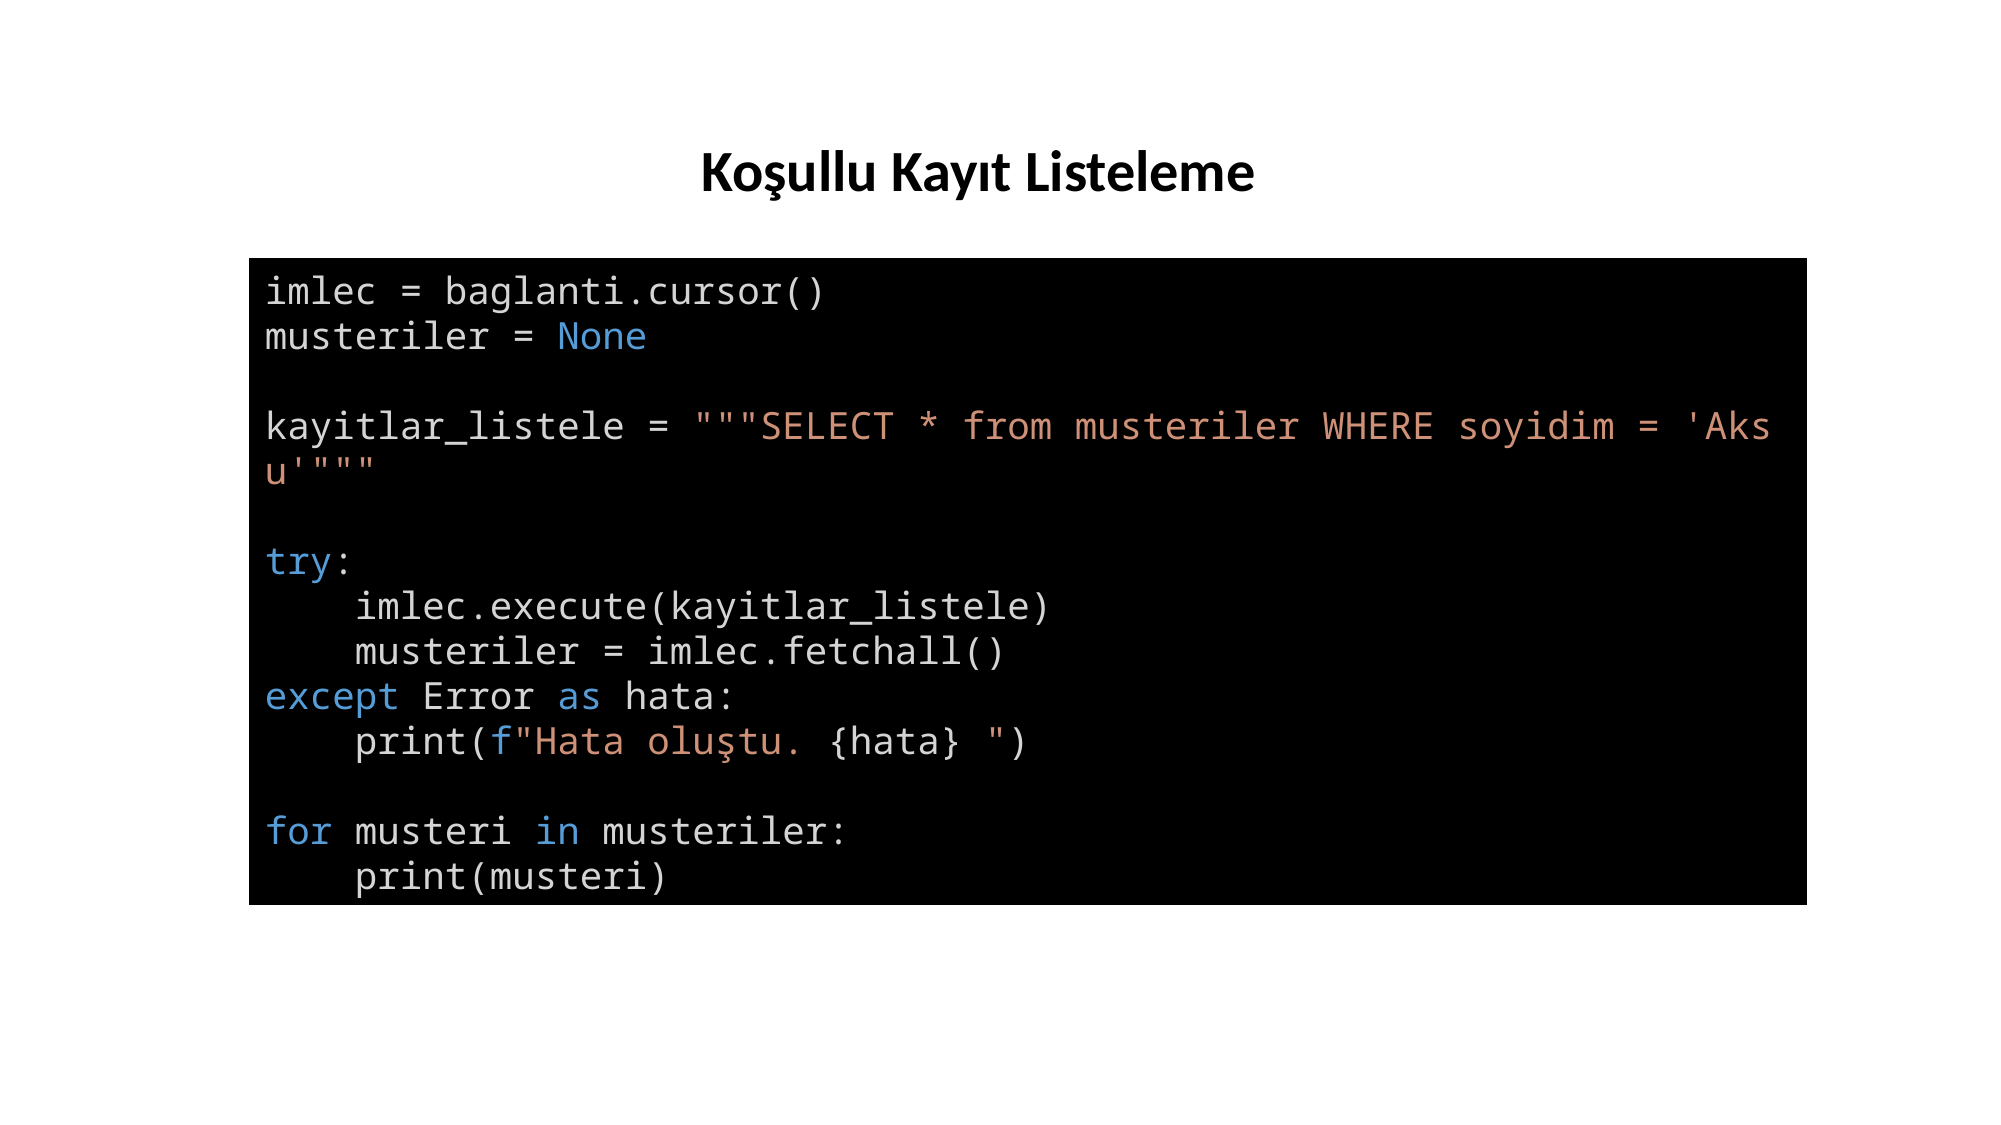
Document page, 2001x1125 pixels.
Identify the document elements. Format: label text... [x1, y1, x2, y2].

text_box Koşullu Kayıt Listeleme [686, 126, 1271, 211]
text_box imlec = baglanti.cursor() musteriler = None kayitlar_listele = """SELECT * from musteriler WHERE soyidim = 'Aksu'""" try: imlec.execute(kayitlar_listele) musteriler = imlec.fetchall() except Error as hata: print(f"Hata oluştu. {hata} ") for musteri in musteriler: print(musteri) [249, 258, 1807, 905]
